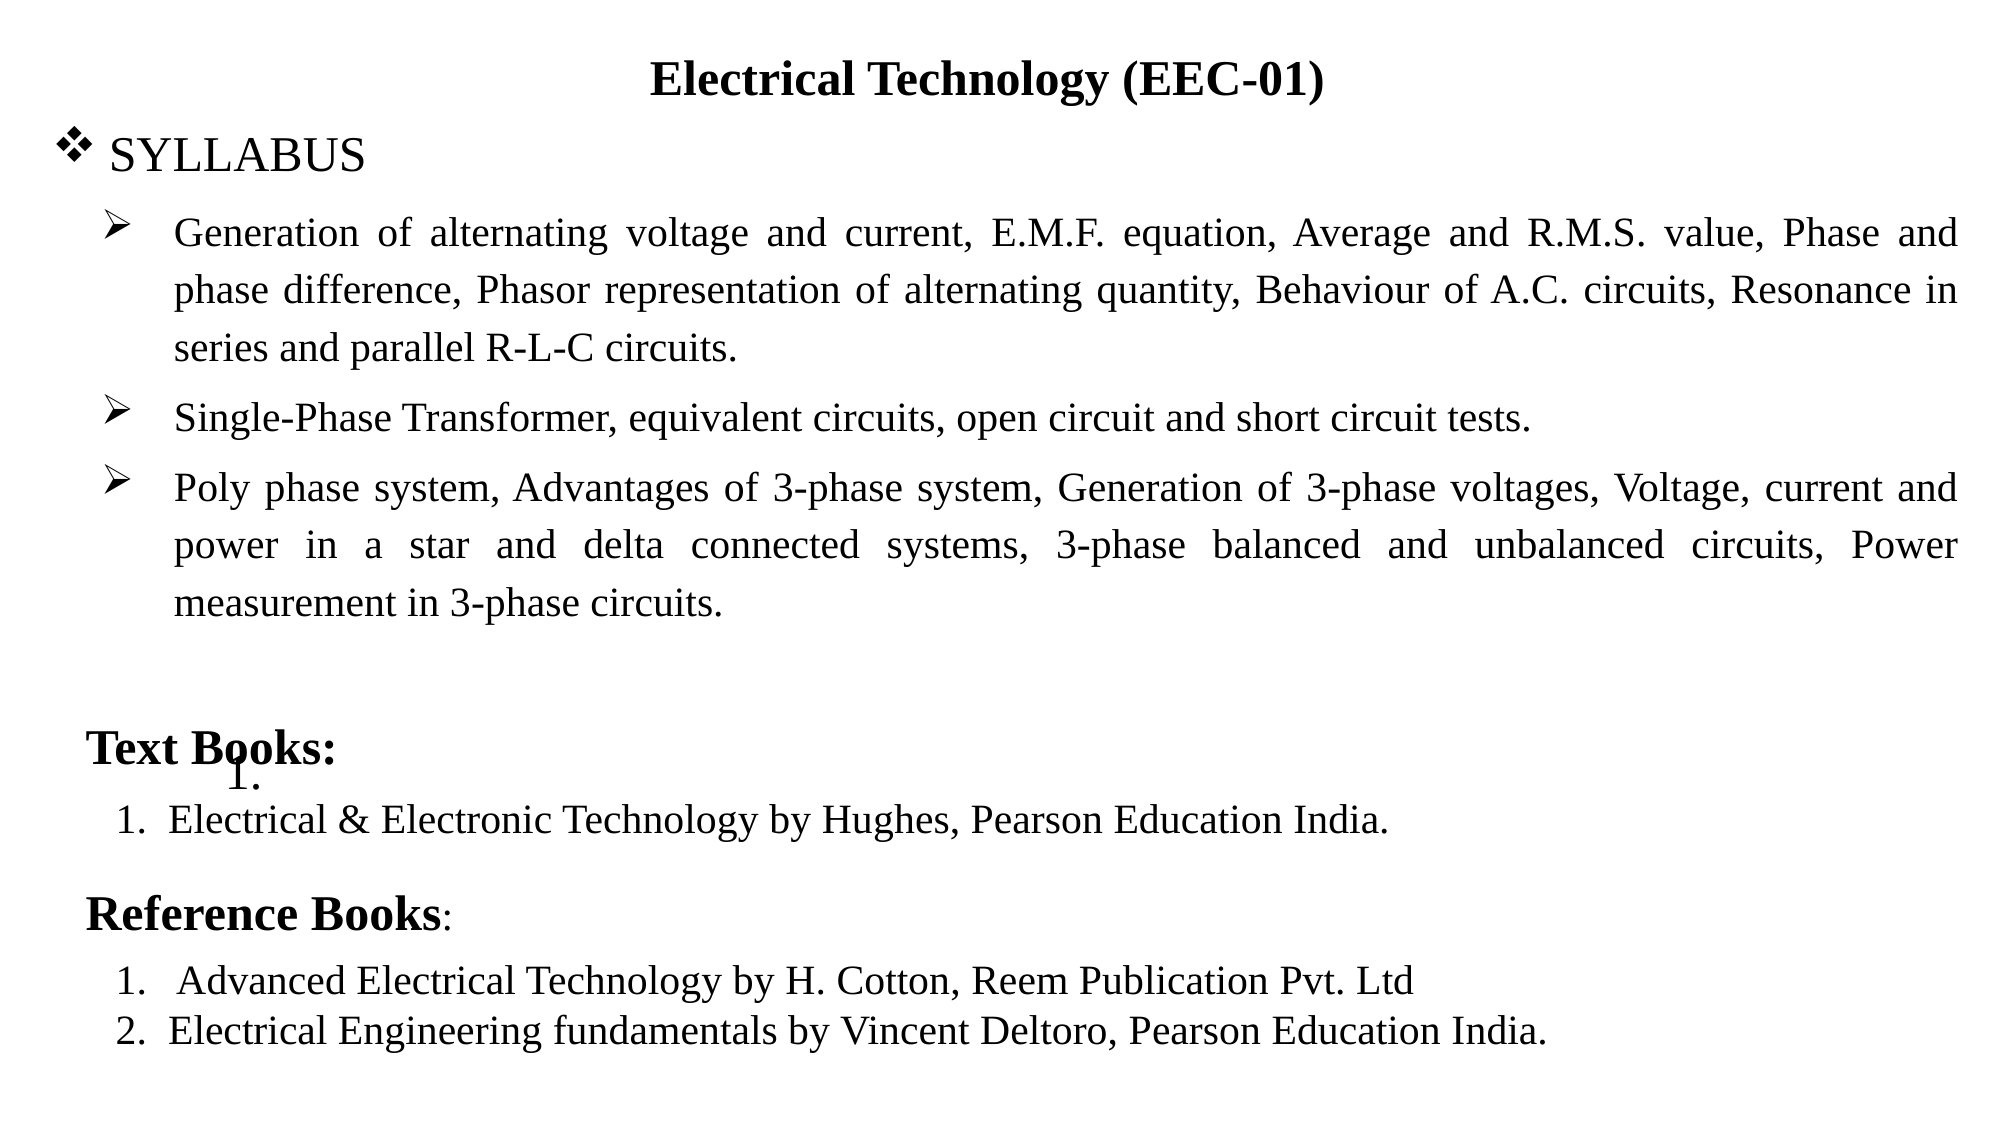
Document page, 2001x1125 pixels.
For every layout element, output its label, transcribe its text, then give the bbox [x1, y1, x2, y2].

text_box 1. [209, 732, 1913, 808]
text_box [35, 37, 1976, 637]
text_box Text Books: 1. Electrical & Electronic Technology by Hughes, Pearson Education India. Reference Books: 1. Advanced Electrical Technology by H. Cotton, Reem Publication Pvt. Ltd 2. Electrical Engineering fundamentals by Vincent Deltoro, Pearson Education India. [70, 697, 1937, 1125]
